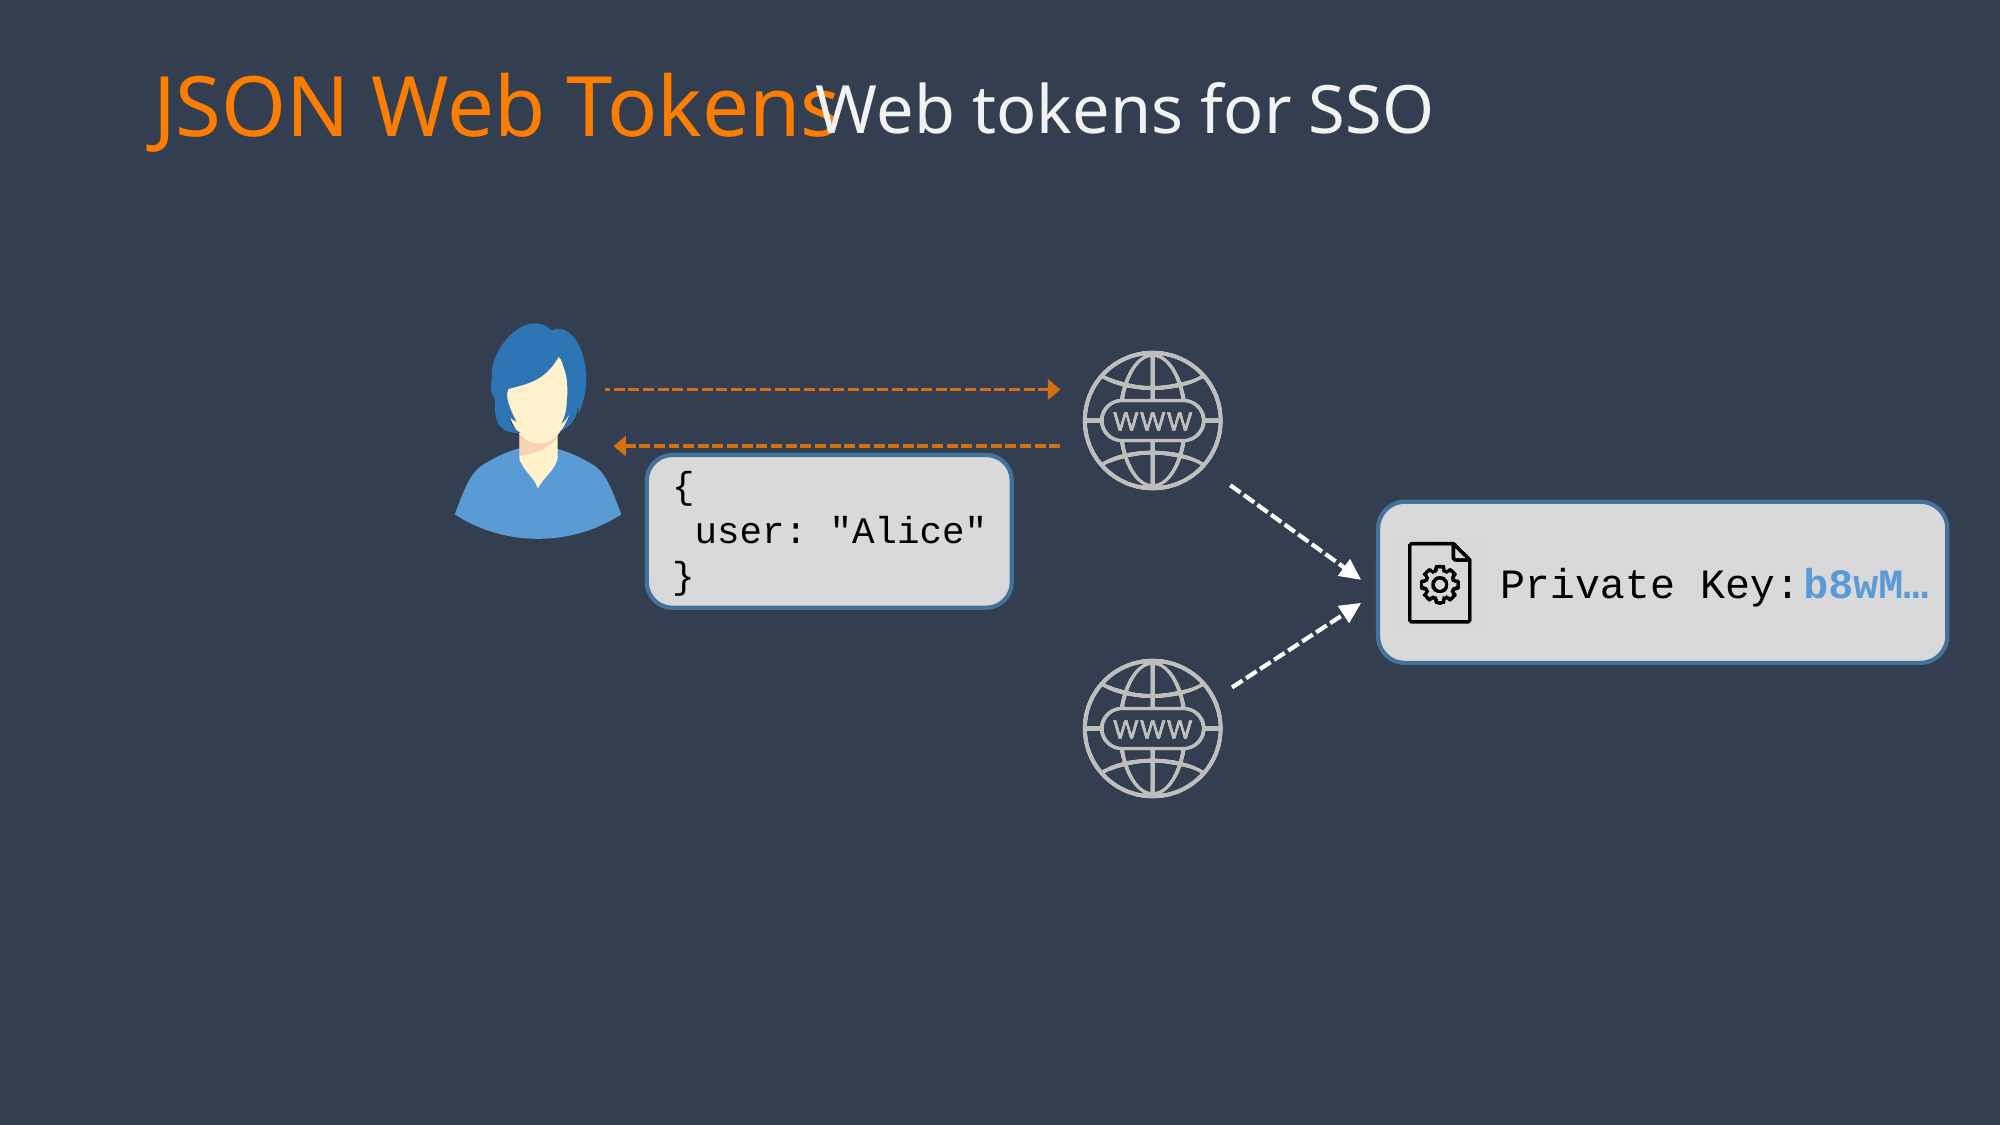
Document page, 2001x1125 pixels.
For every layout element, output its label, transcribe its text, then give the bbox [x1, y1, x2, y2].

picture [1077, 646, 1231, 810]
text_box [1377, 500, 1949, 664]
text_box [0, 0, 2000, 160]
text_box Private Key: [1485, 549, 1840, 615]
text_box [645, 458, 1002, 609]
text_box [1231, 603, 1361, 688]
picture [1077, 338, 1231, 502]
text_box Web tokens for SSO [801, 59, 1450, 155]
text_box { user: "Alice" } [657, 453, 1057, 604]
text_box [1230, 485, 1361, 580]
text_box JSON Web Tokens [138, 45, 1186, 161]
text_box b8wM… [1840, 549, 1944, 615]
picture [1394, 537, 1485, 628]
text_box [454, 323, 622, 539]
